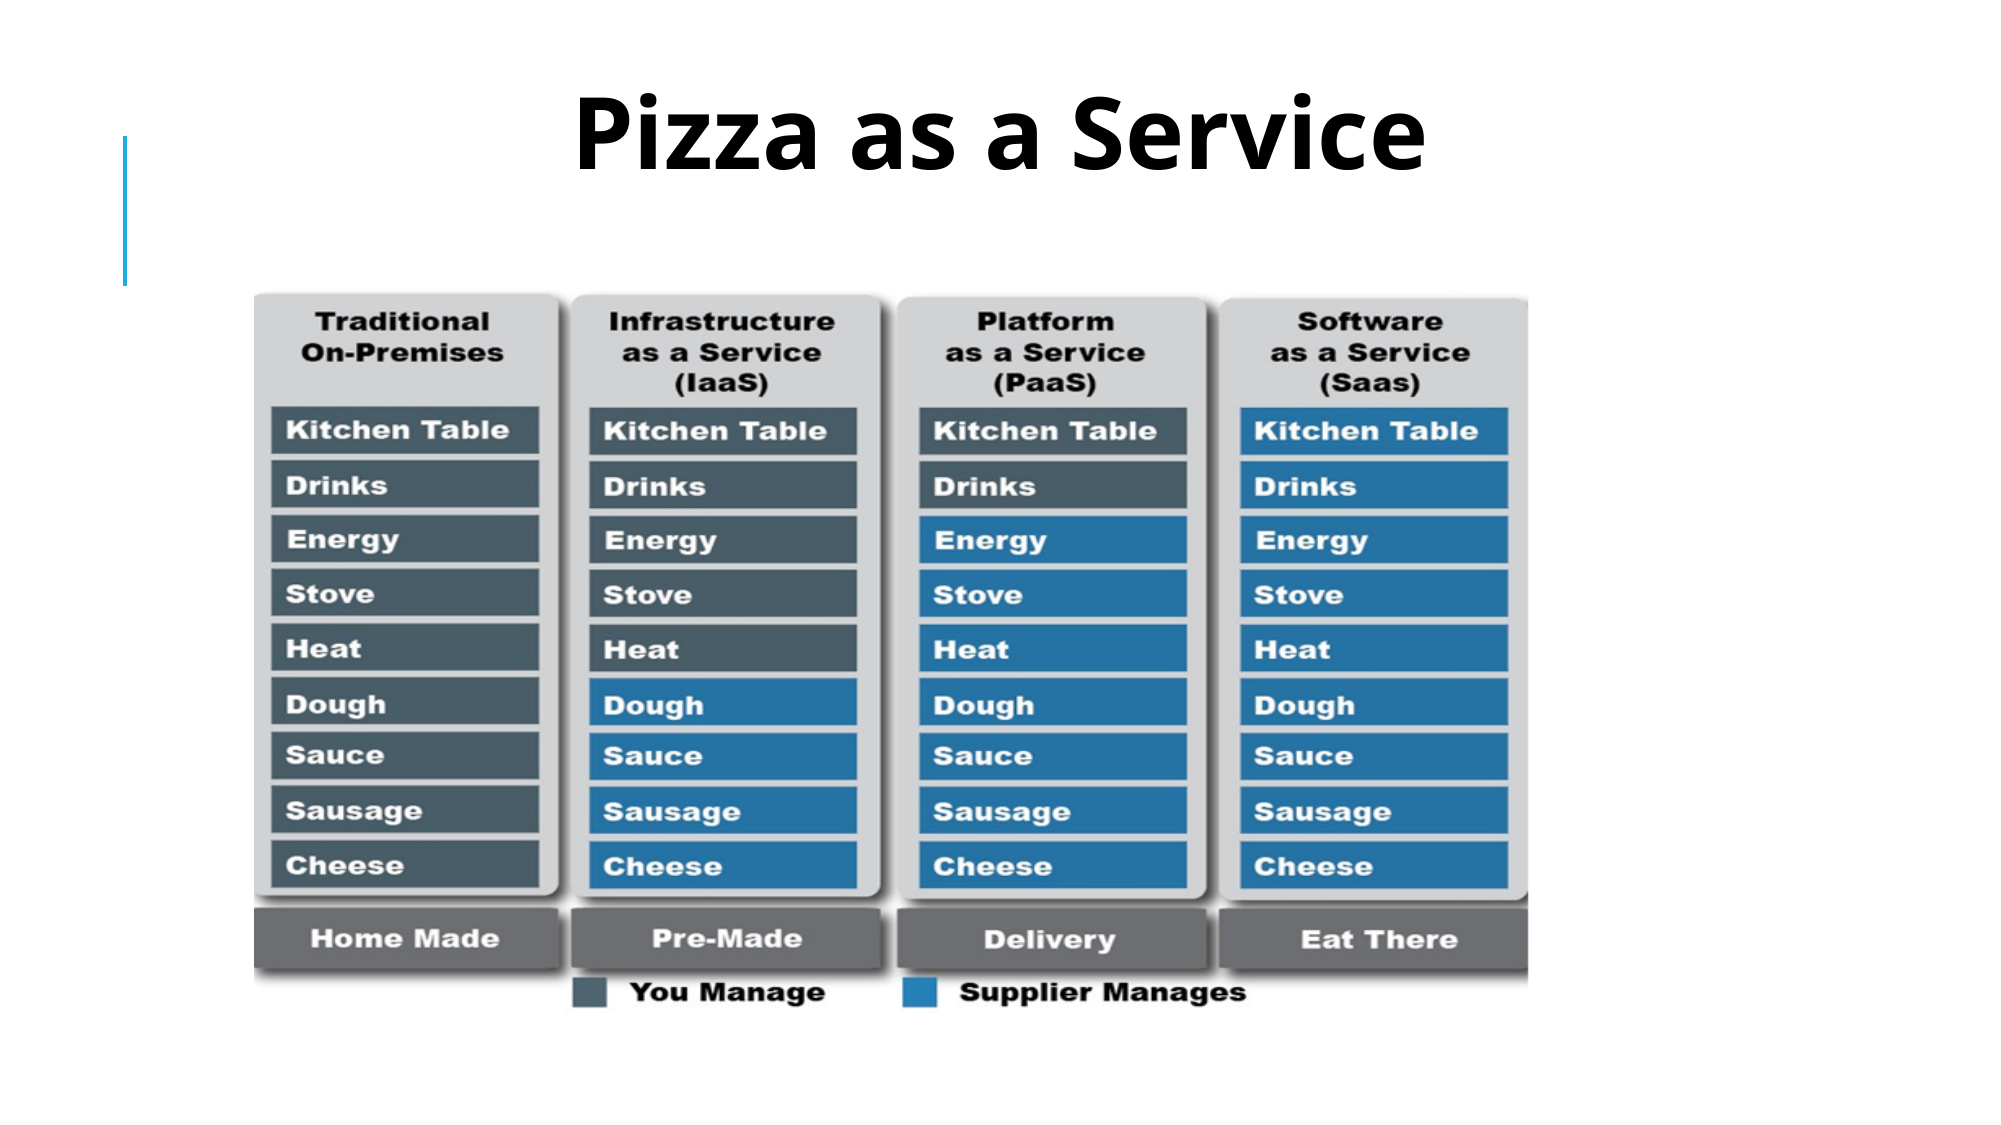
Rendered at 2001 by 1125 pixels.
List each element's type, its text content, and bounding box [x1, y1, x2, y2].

text_box Pizza as a Service [450, 62, 1550, 198]
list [253, 289, 1530, 1013]
